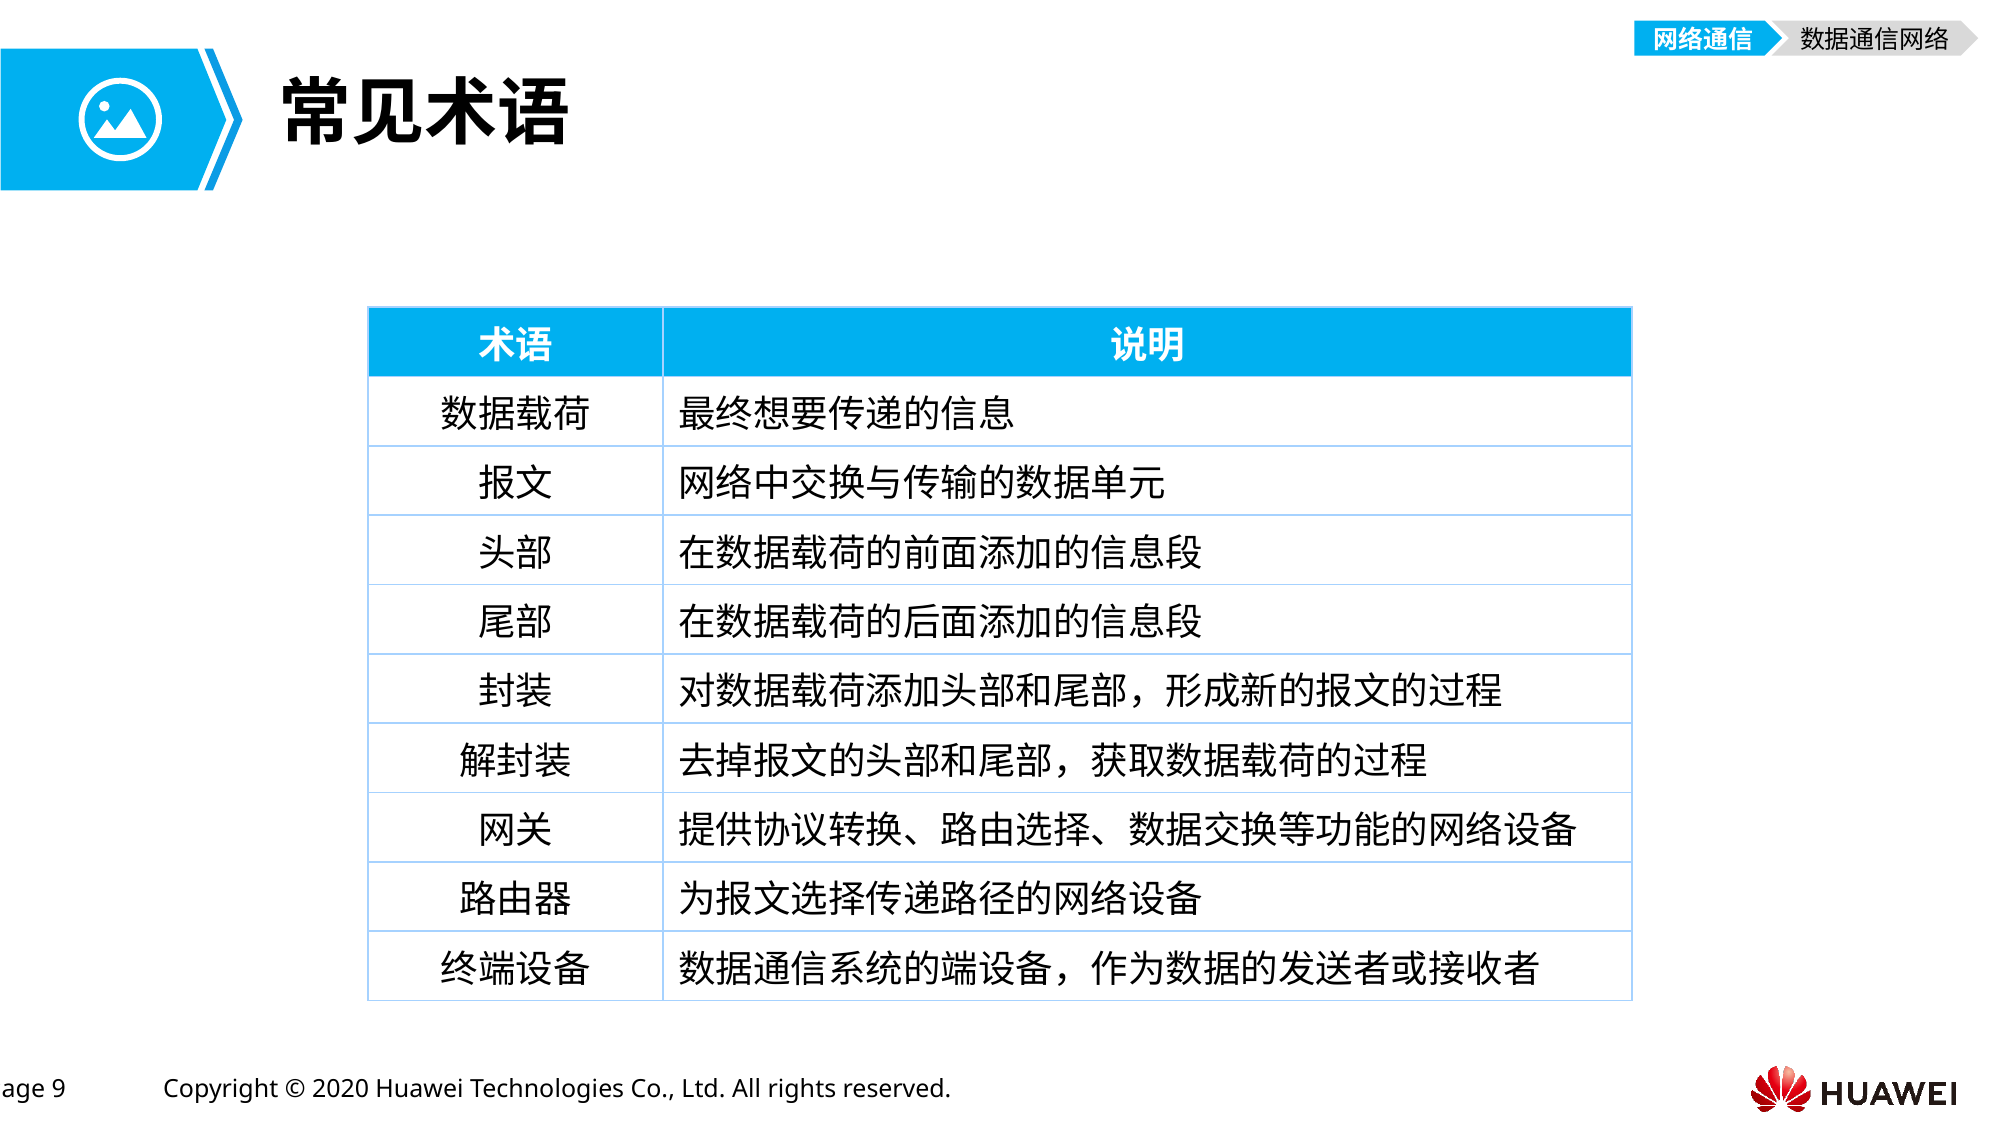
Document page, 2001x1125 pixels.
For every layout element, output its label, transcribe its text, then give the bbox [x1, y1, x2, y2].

table_cell 为报文选择传递路径的网络设备 [664, 863, 1631, 930]
table_cell 头部 [369, 516, 662, 584]
table_cell 去掉报文的头部和尾部，获取数据载荷的过程 [664, 724, 1631, 792]
table_cell 解封装 [369, 724, 662, 792]
table_cell 数据通信系统的端设备，作为数据的发送者或接收者 [664, 932, 1631, 1000]
table_cell 报文 [369, 447, 662, 514]
text_box 数据通信网络 [1771, 20, 1979, 56]
table_cell 最终想要传递的信息 [664, 377, 1631, 445]
table_cell 终端设备 [369, 932, 662, 1000]
table_header 术语 [369, 308, 662, 376]
table_cell 对数据载荷添加头部和尾部，形成新的报文的过程 [664, 655, 1631, 722]
text_box 网络通信 [1634, 20, 1783, 56]
table_cell 在数据载荷的前面添加的信息段 [664, 516, 1631, 584]
table_header 说明 [664, 308, 1631, 376]
title 常见术语 [261, 67, 1875, 173]
table_cell 数据载荷 [369, 377, 662, 445]
table_cell 提供协议转换、路由选择、数据交换等功能的网络设备 [664, 793, 1631, 861]
table_cell 封装 [369, 655, 662, 722]
table_cell 尾部 [369, 585, 662, 653]
table_cell 路由器 [369, 863, 662, 930]
picture [1751, 1066, 1956, 1112]
table_cell 网络中交换与传输的数据单元 [664, 447, 1631, 514]
table_cell 在数据载荷的后面添加的信息段 [664, 585, 1631, 653]
table_cell 网关 [369, 793, 662, 861]
